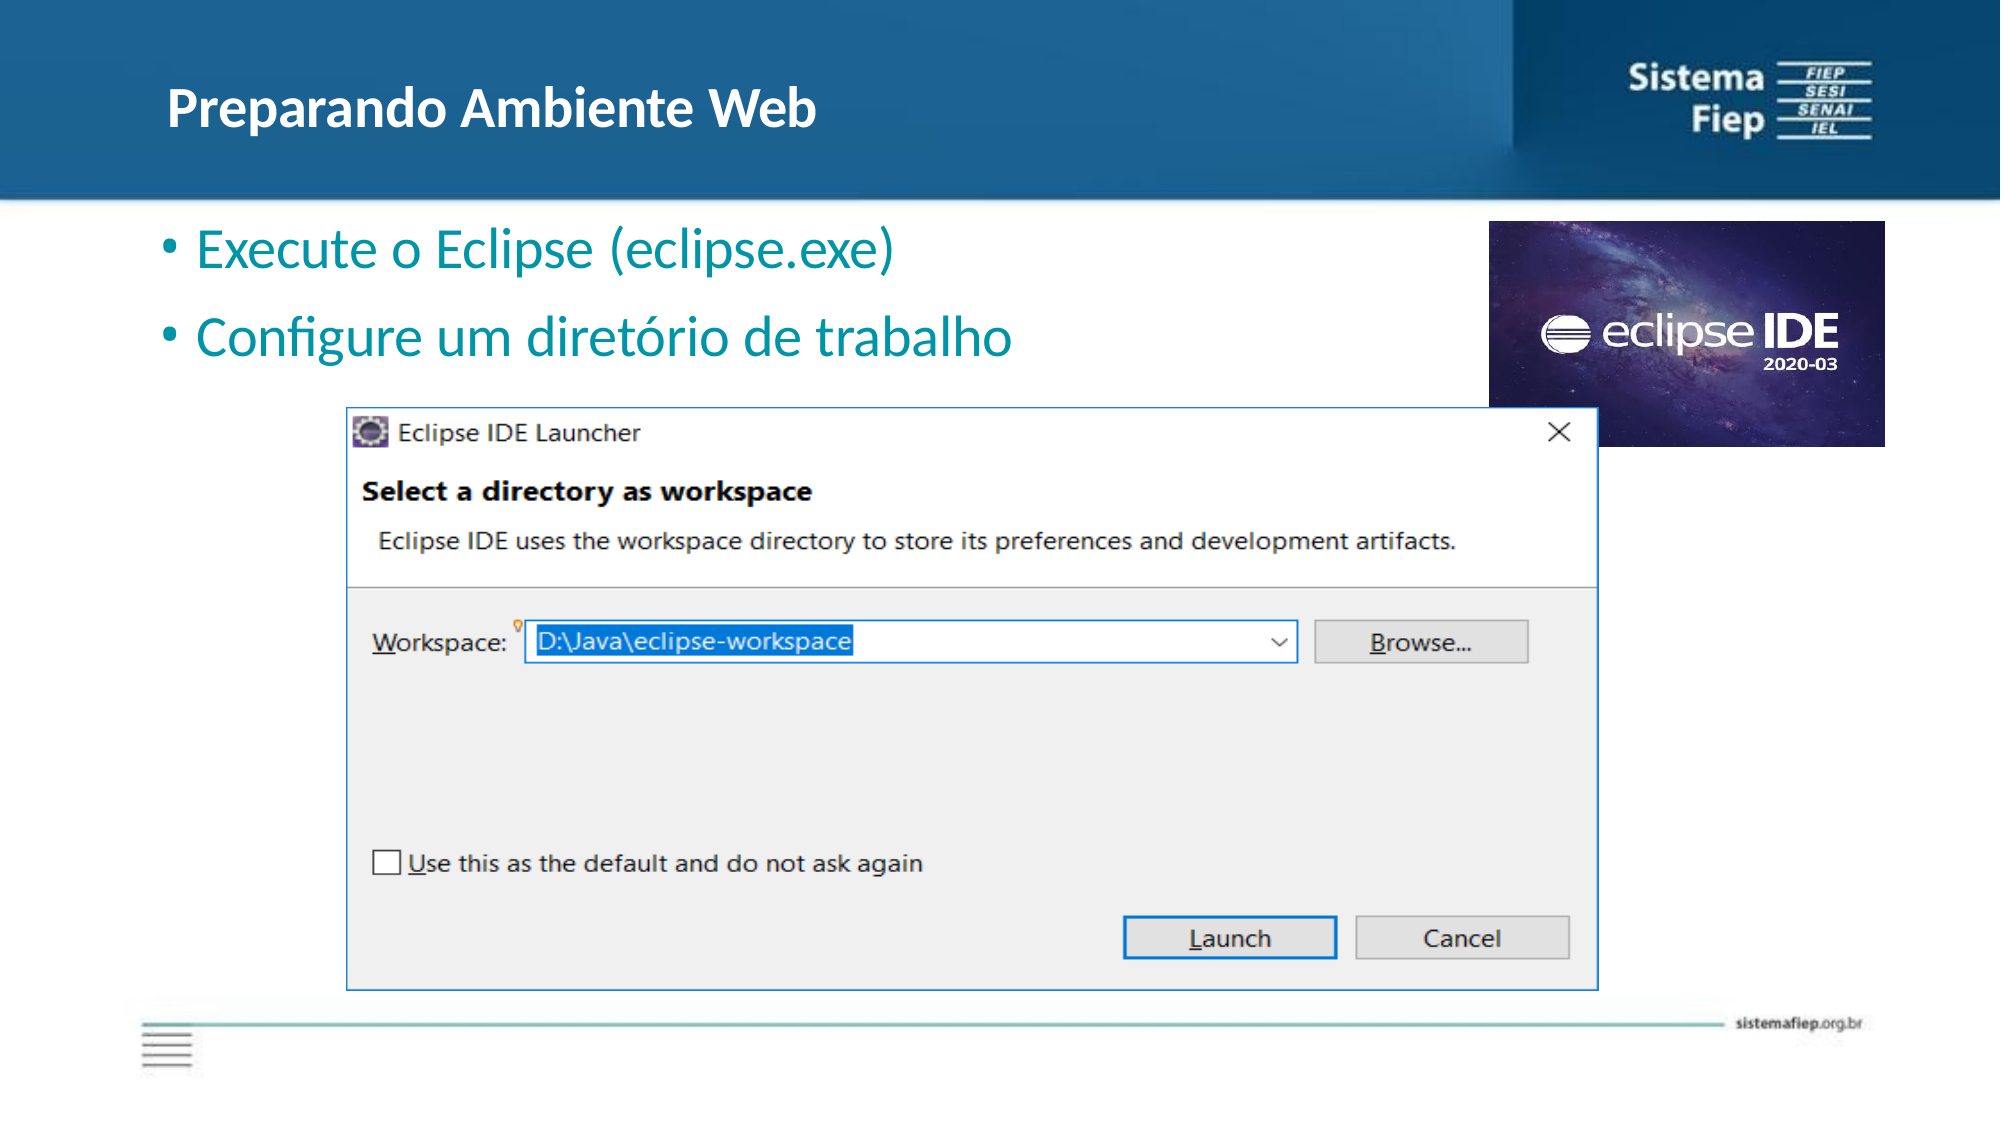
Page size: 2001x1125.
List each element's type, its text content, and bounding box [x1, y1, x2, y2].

text_box Execute o Eclipse (eclipse.exe) Configure um diretório de trabalho [156, 190, 1024, 369]
title Preparando Ambiente Web [165, 66, 828, 190]
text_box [346, 221, 1885, 991]
picture [0, 0, 2000, 1078]
